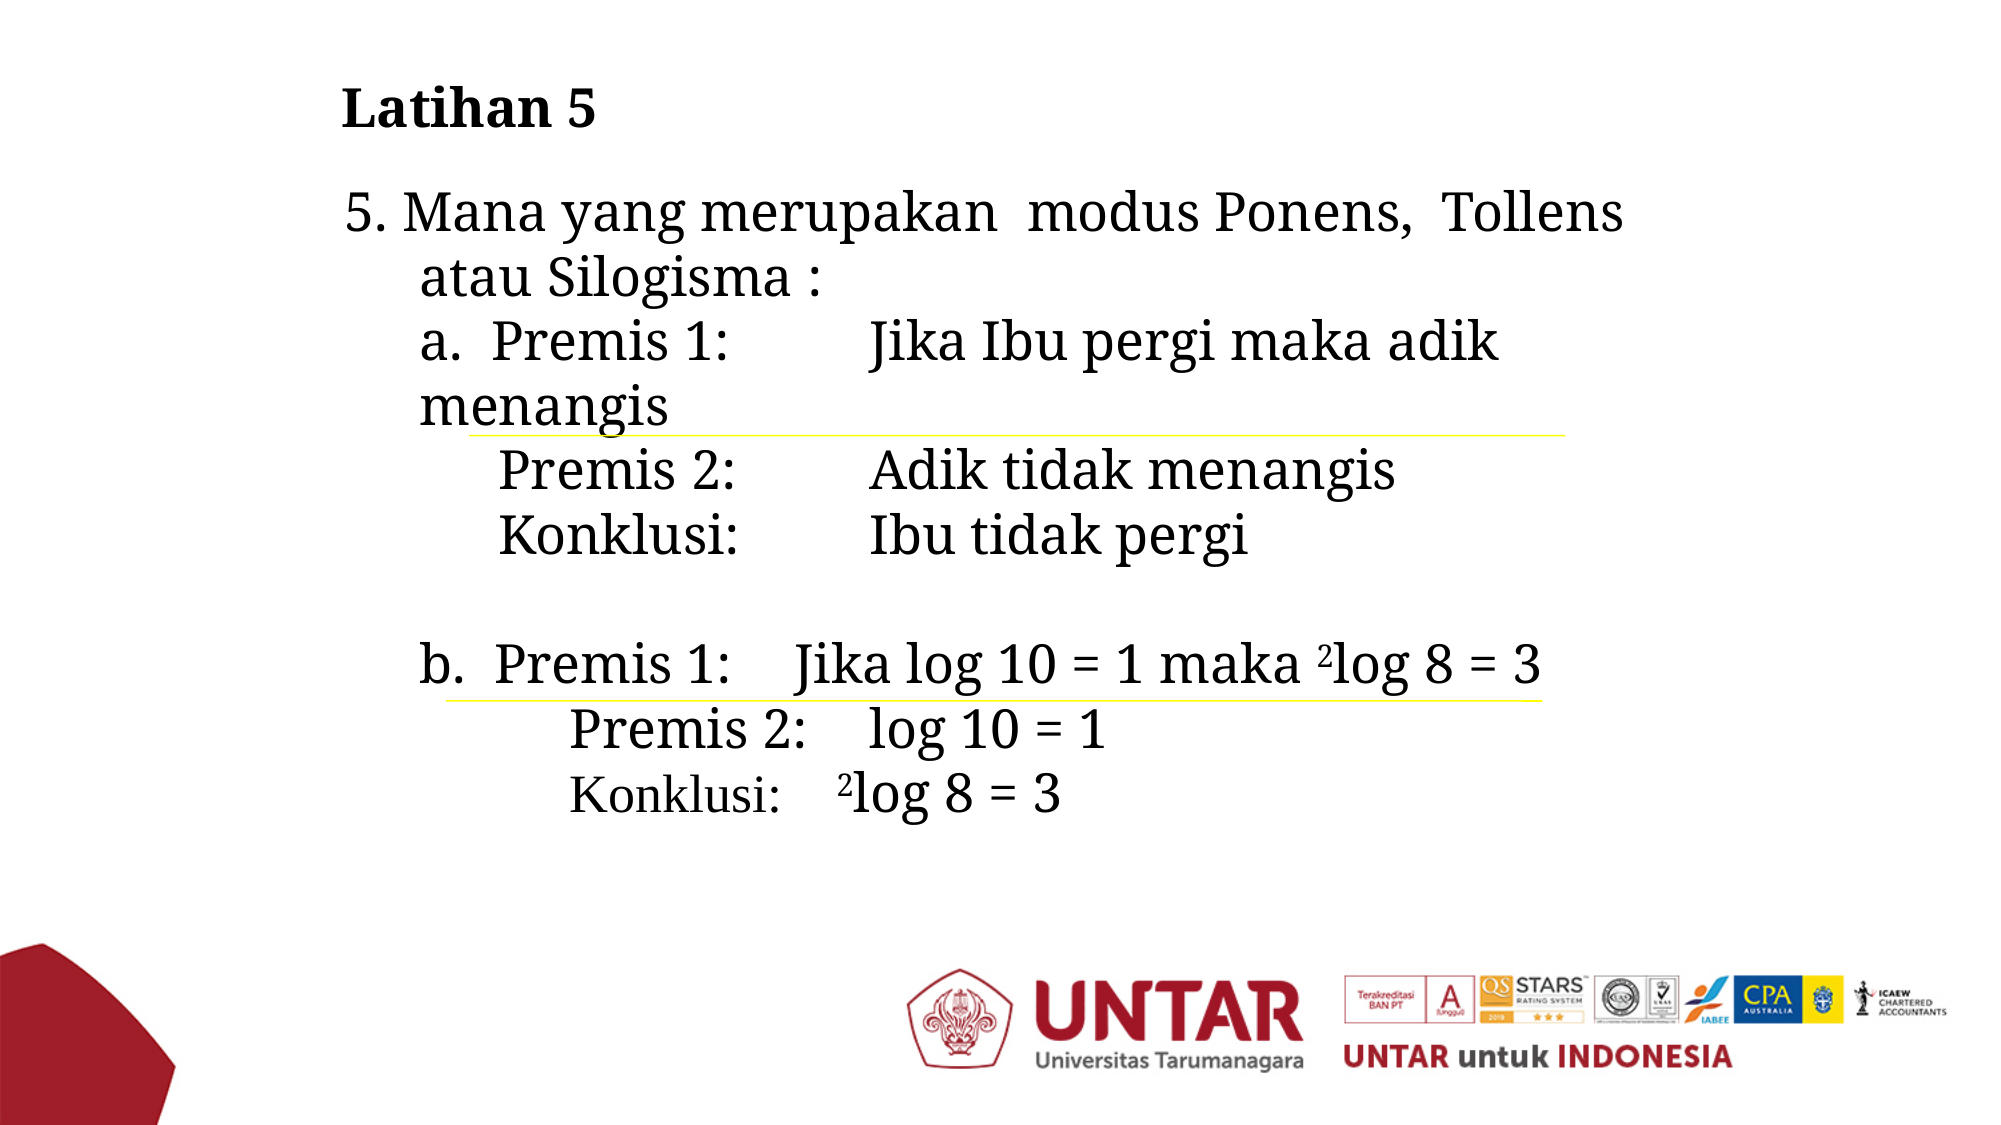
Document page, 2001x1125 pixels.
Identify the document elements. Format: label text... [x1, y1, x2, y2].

text_box 5. Mana yang merupakan modus Ponens, Tollens atau Silogisma : a. Premis 1: Jika Ibu pergi maka adik menangis Premis 2: Adik tidak menangis Konklusi: Ibu tidak pergi b. Premis 1: Jika log 10 = 1 maka 2log 8 = 3 Premis 2: log 10 = 1 Konklusi: 2log 8 = 3 [329, 170, 1738, 961]
text_box Latihan 5 [326, 66, 650, 146]
picture [0, 0, 2001, 1125]
